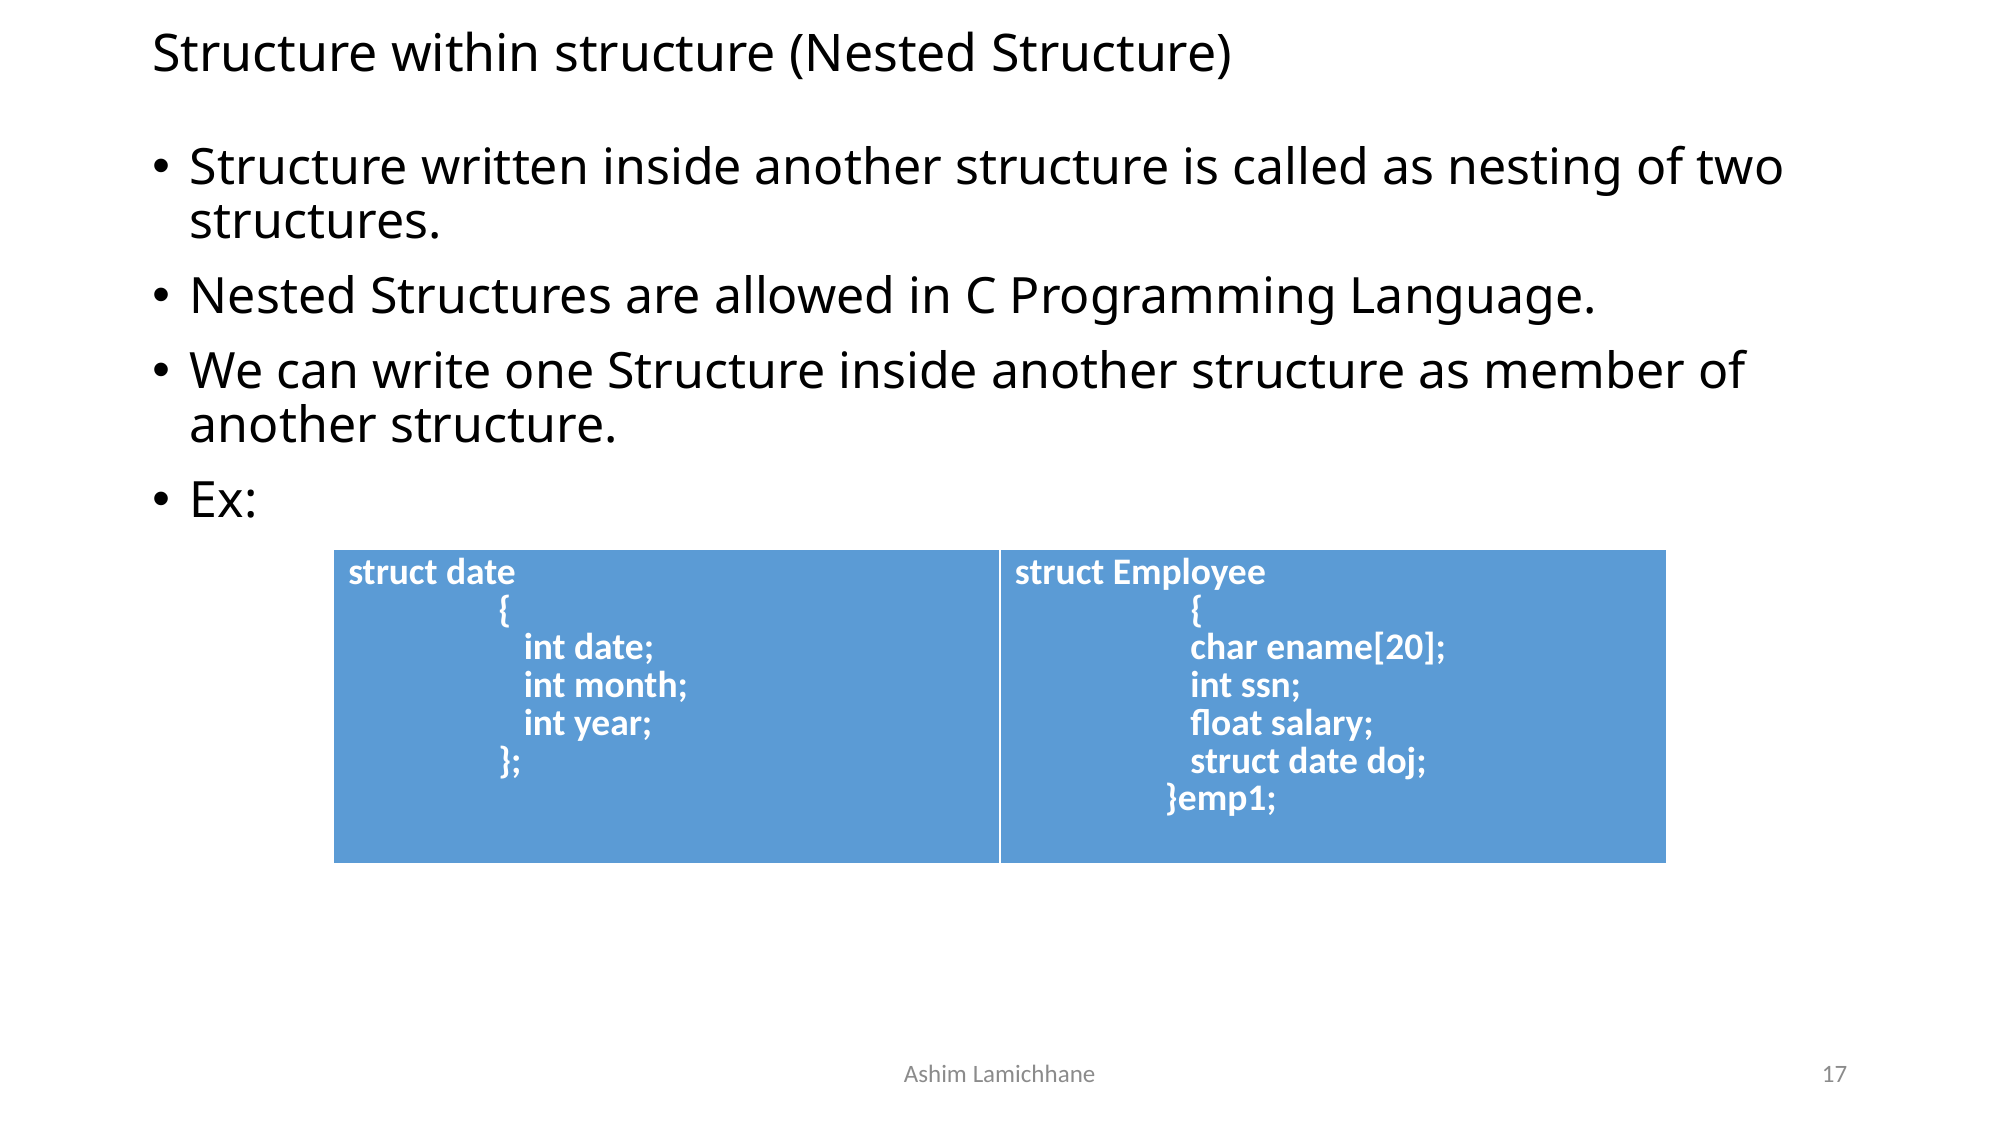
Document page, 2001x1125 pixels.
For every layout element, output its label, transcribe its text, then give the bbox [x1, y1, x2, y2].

list Structure written inside another structure is called as nesting of two structures. Nested Structures are allowed in C Programming Language. We can write one Structure inside another structure as member of another structure. Ex: [137, 134, 1863, 1014]
slide_number 17 [1412, 1042, 1863, 1103]
table_header struct date { int date; int month; int year; }; [334, 550, 999, 863]
footer Ashim Lamichhane [662, 1042, 1338, 1103]
table_header struct Employee { char ename[20]; int ssn; float salary; struct date doj; }emp1; [1001, 550, 1666, 863]
title Structure within structure (Nested Structure) [137, 19, 1863, 134]
